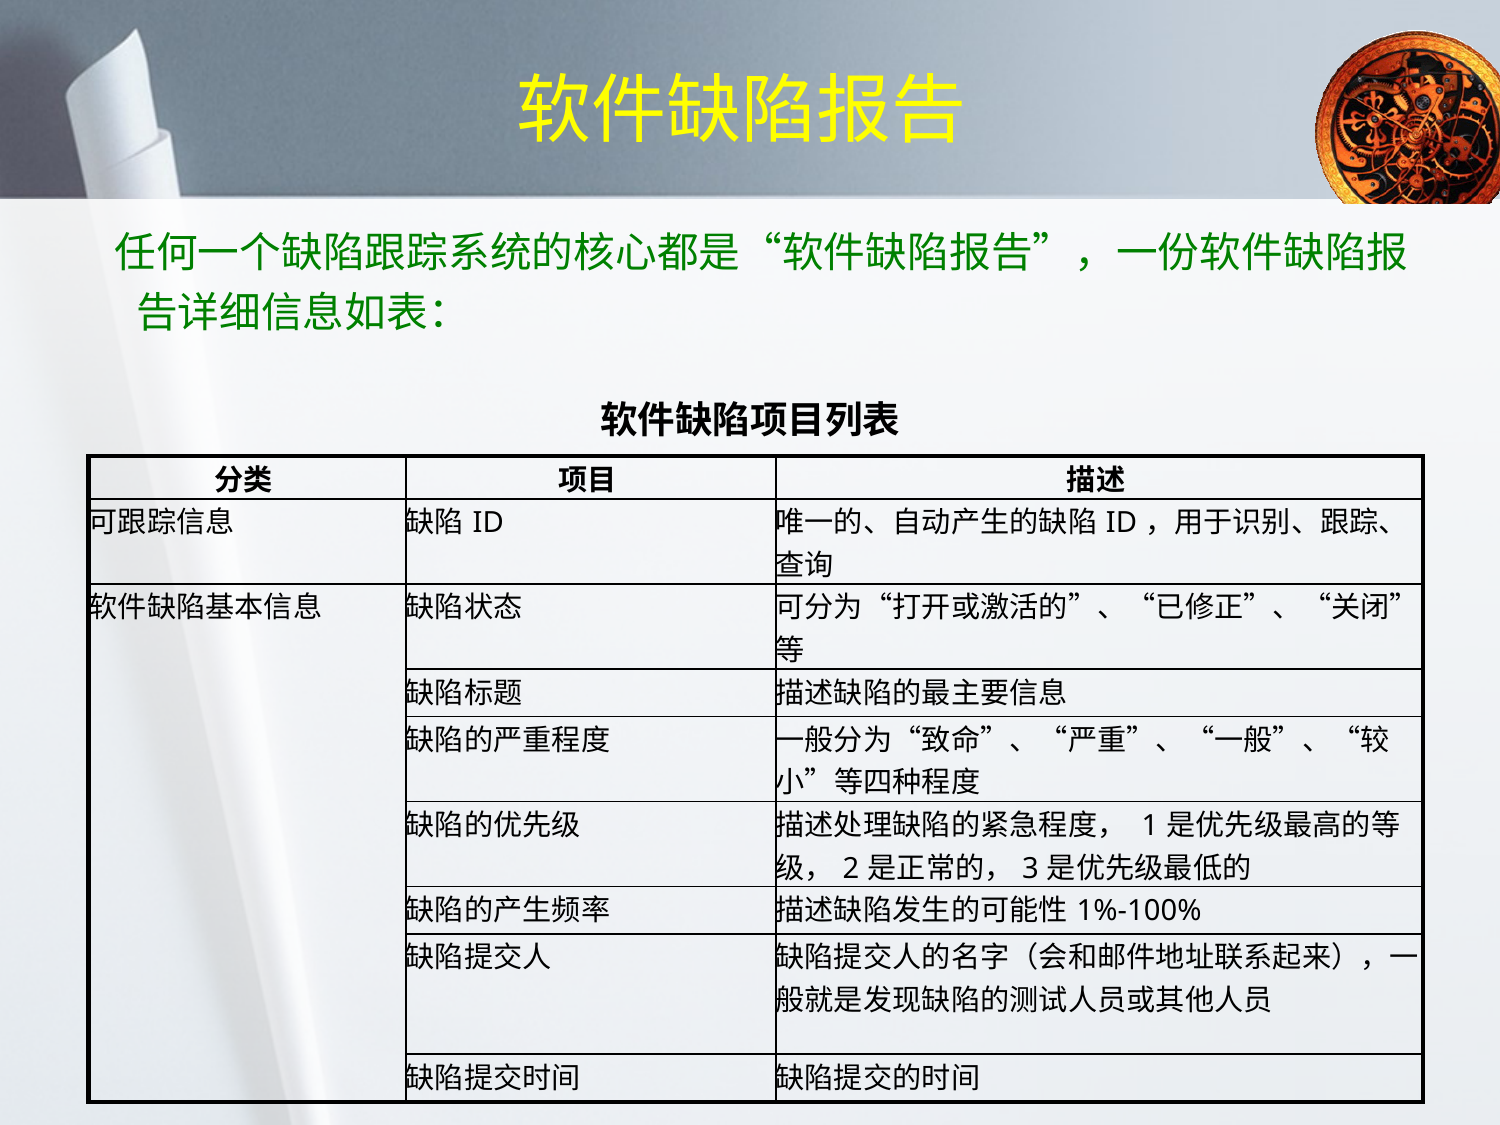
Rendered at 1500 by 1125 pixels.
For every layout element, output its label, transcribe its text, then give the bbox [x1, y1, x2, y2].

table_cell 软件缺陷基本信息 [91, 585, 405, 1100]
table_cell 可分为“打开或激活的”、“已修正”、“关闭”等 [777, 585, 1421, 668]
table_cell 缺陷提交人 [407, 935, 775, 1053]
table_cell 缺陷的产生频率 [407, 887, 775, 933]
list 任何一个缺陷跟踪系统的核心都是“软件缺陷报告”，一份软件缺陷报告详细信息如表： 软件缺陷项目列表 [64, 207, 1436, 445]
table_cell 缺陷提交人的名字（会和邮件地址联系起来），一般就是发现缺陷的测试人员或其他人员 [777, 935, 1421, 1053]
table_cell 缺陷状态 [407, 585, 775, 668]
table_cell 可跟踪信息 [91, 500, 405, 583]
table_cell 缺陷的优先级 [407, 802, 775, 886]
table_cell 缺陷的严重程度 [407, 717, 775, 801]
table_header 项目 [407, 458, 775, 498]
table_cell 缺陷提交的时间 [777, 1055, 1421, 1100]
table_header 描述 [777, 458, 1421, 498]
table_cell 缺陷标题 [407, 670, 775, 716]
table_cell 缺陷ID [407, 500, 775, 583]
picture [0, 0, 1500, 204]
table_cell 描述处理缺陷的紧急程度， 1是优先级最高的等级，2是正常的，3是优先级最低的 [777, 802, 1421, 886]
title 软件缺陷报告 [253, 59, 1243, 153]
table_cell 描述缺陷的最主要信息 [777, 670, 1421, 716]
table_cell 缺陷提交时间 [407, 1055, 775, 1100]
table_cell 描述缺陷发生的可能性1%-100% [777, 887, 1421, 933]
table_cell 唯一的、自动产生的缺陷ID，用于识别、跟踪、查询 [777, 500, 1421, 583]
table_header 分类 [91, 458, 405, 498]
table_cell 一般分为“致命”、“严重”、“一般”、“较小”等四种程度 [777, 717, 1421, 801]
